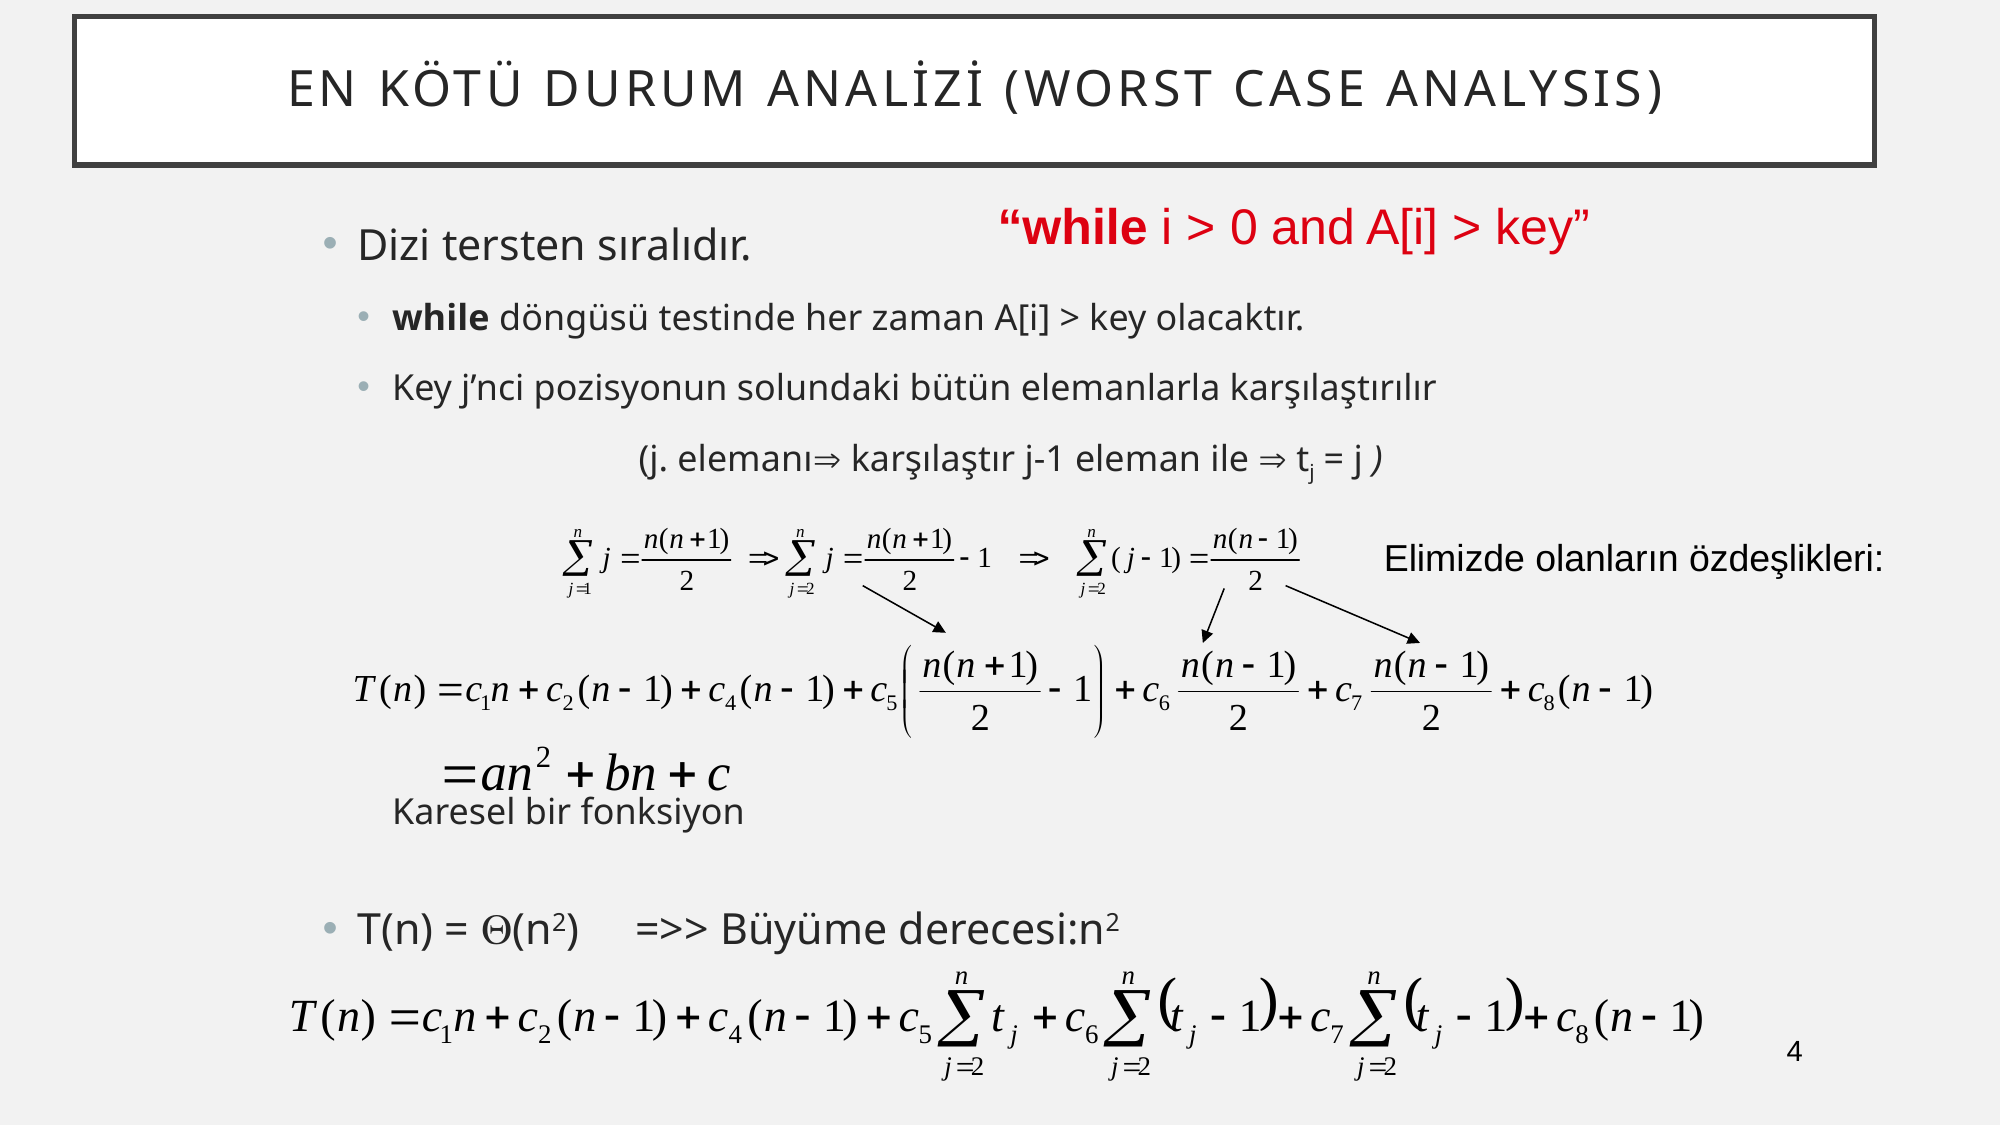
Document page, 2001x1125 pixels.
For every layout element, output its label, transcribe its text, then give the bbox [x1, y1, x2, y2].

text_box [1201, 604, 1219, 637]
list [557, 518, 1305, 604]
text_box Elimizde olanların özdeşlikleri: [1368, 526, 1900, 587]
text_box “while i > 0 and A[i] > key” [982, 186, 1612, 262]
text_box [284, 954, 1713, 1090]
text_box [894, 604, 946, 633]
slide_number 4 [1764, 1019, 1825, 1080]
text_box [430, 733, 743, 804]
list Dizi tersten sıralıdır. while döngüsü testinde her zaman A[i] > key olacaktır. Key j’nci pozisyonun solundaki bütün elemanlarla karşılaştırılır (j. elemanı karşılaştır j-1 eleman ile  tj = j ) Karesel bir fonksiyon T(n) = (n2) =>> Büyüme derecesi:n2 [307, 199, 1645, 954]
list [348, 637, 1659, 746]
title En Kötü Durum Analizi (Worst Case Analysis) [72, 14, 1877, 168]
